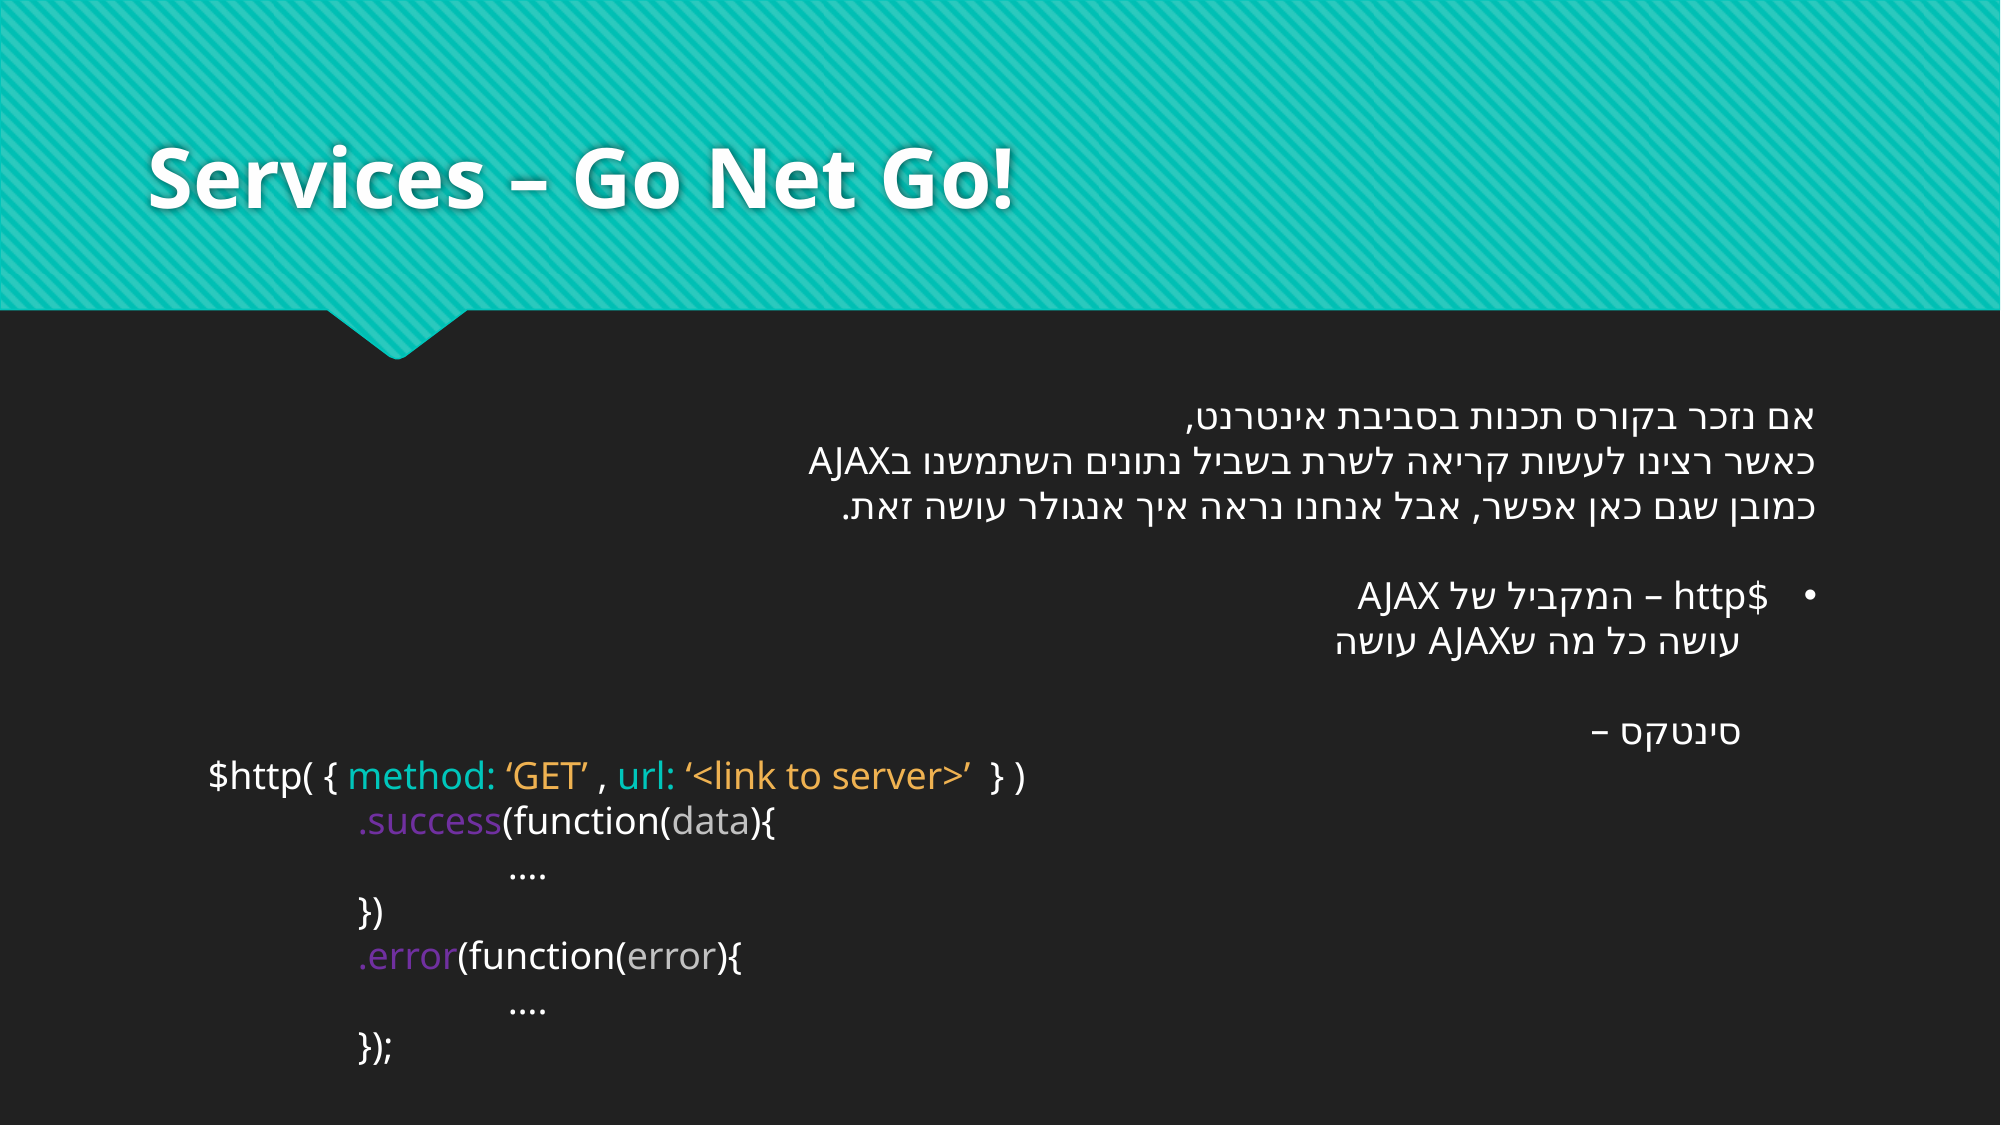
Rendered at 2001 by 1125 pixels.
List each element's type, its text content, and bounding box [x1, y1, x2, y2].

title Services – Go Net Go! [132, 73, 1868, 233]
text_box אם נזכר בקורס תכנות בסביבת אינטרנט, כאשר רצינו לעשות קריאה לשרת בשביל נתונים השתמשנו בAJAX כמובן שגם כאן אפשר, אבל אנחנו נראה איך אנגולר עושה זאת. $http – המקביל של AJAX עושה כל מה שAJAX עושה סינטקס – $http( { method: ‘GET’ , url: ‘<link to server>’ } ) .success(function(data){ …. }) .error(function(error){ …. }); [118, 384, 1832, 1120]
